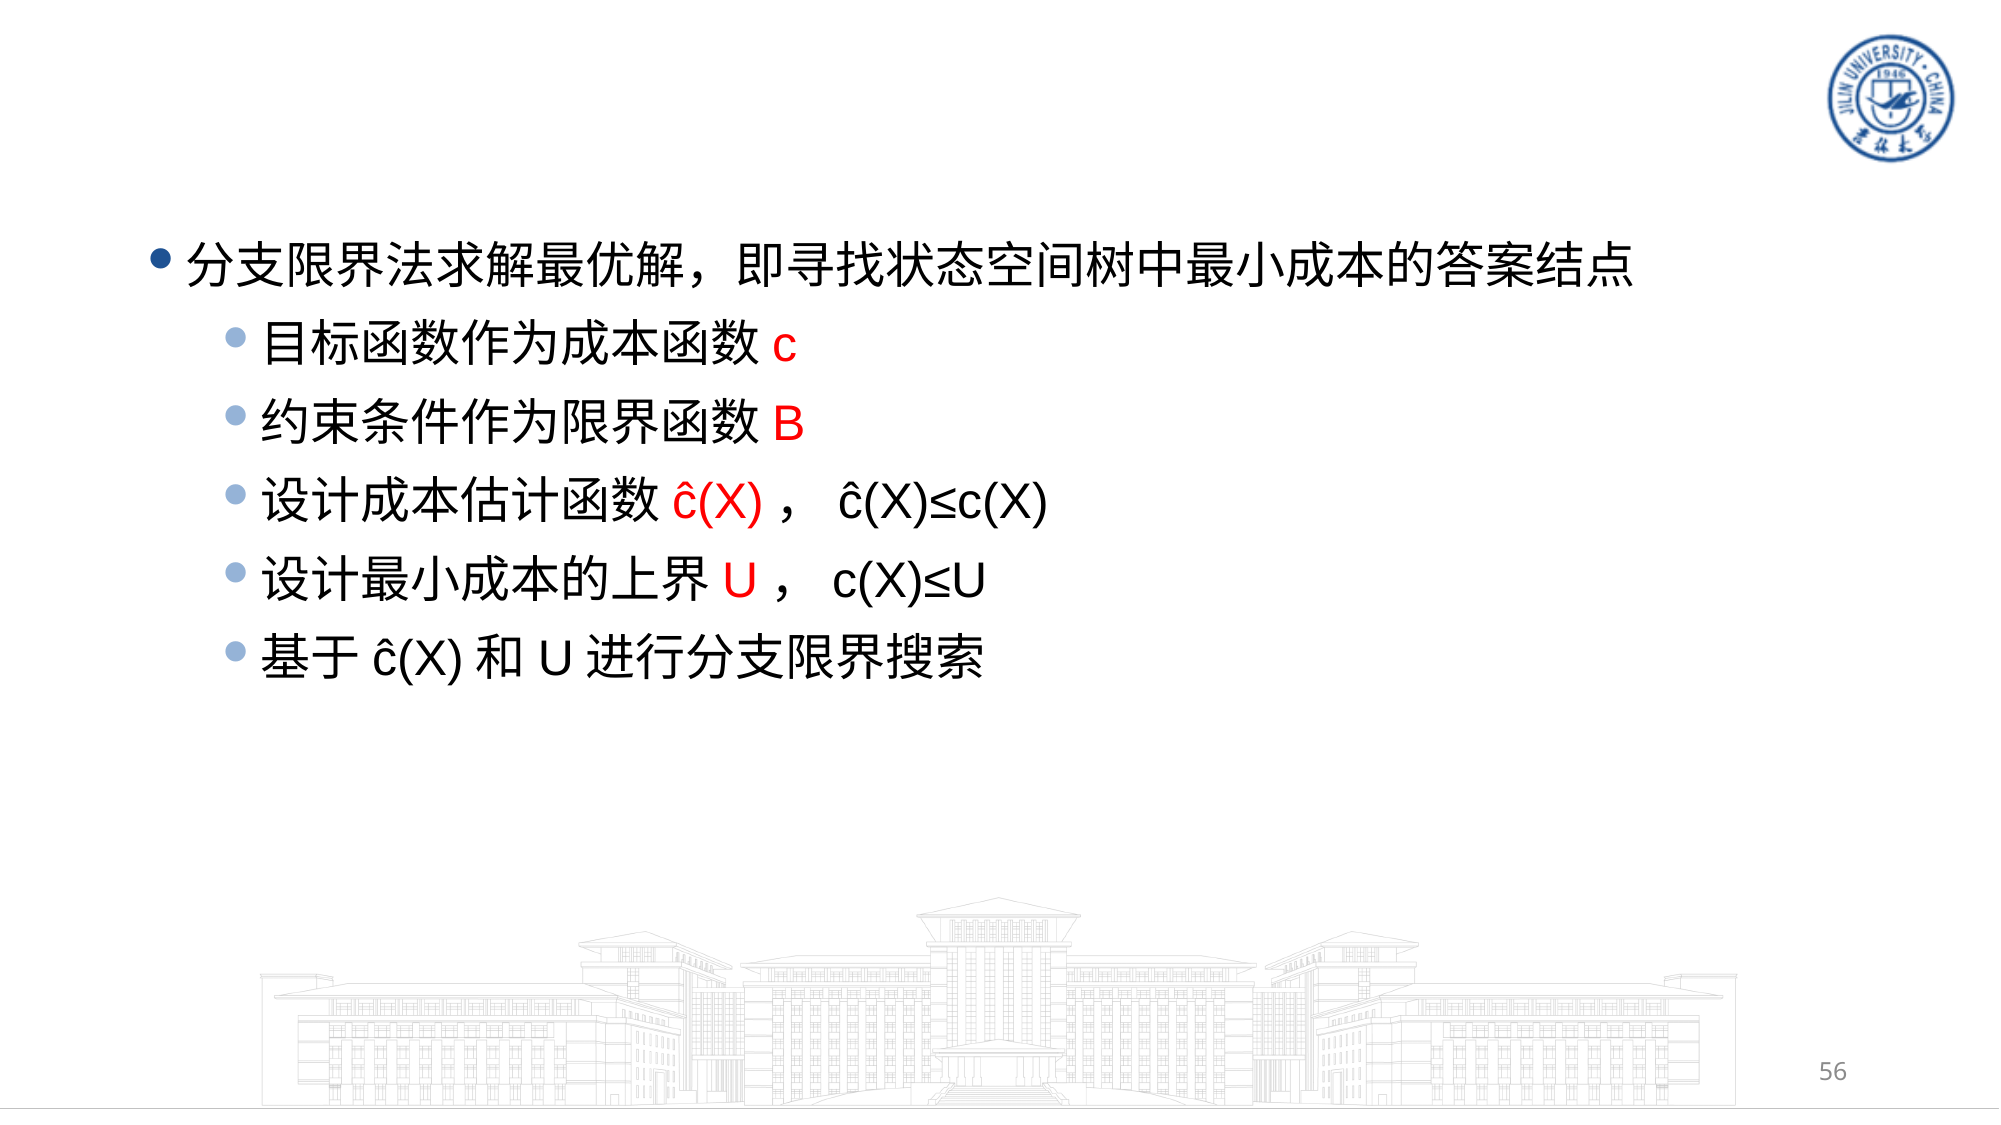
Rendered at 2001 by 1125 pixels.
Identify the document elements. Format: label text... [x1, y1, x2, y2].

title 状态空间树 [0, 897, 1999, 1109]
picture [1824, 15, 1965, 173]
list 分支限界法求解最优解，即寻找状态空间树中最小成本的答案结点 目标函数作为成本函数c 约束条件作为限界函数B 设计成本估计函数ĉ(X)，ĉ(X)≤c(X) 设计最小成本的上界U，c(X)≤U 基于ĉ(X)和U进行分支限界搜索 [132, 219, 1858, 990]
slide_number 56 [1412, 1042, 1863, 1103]
